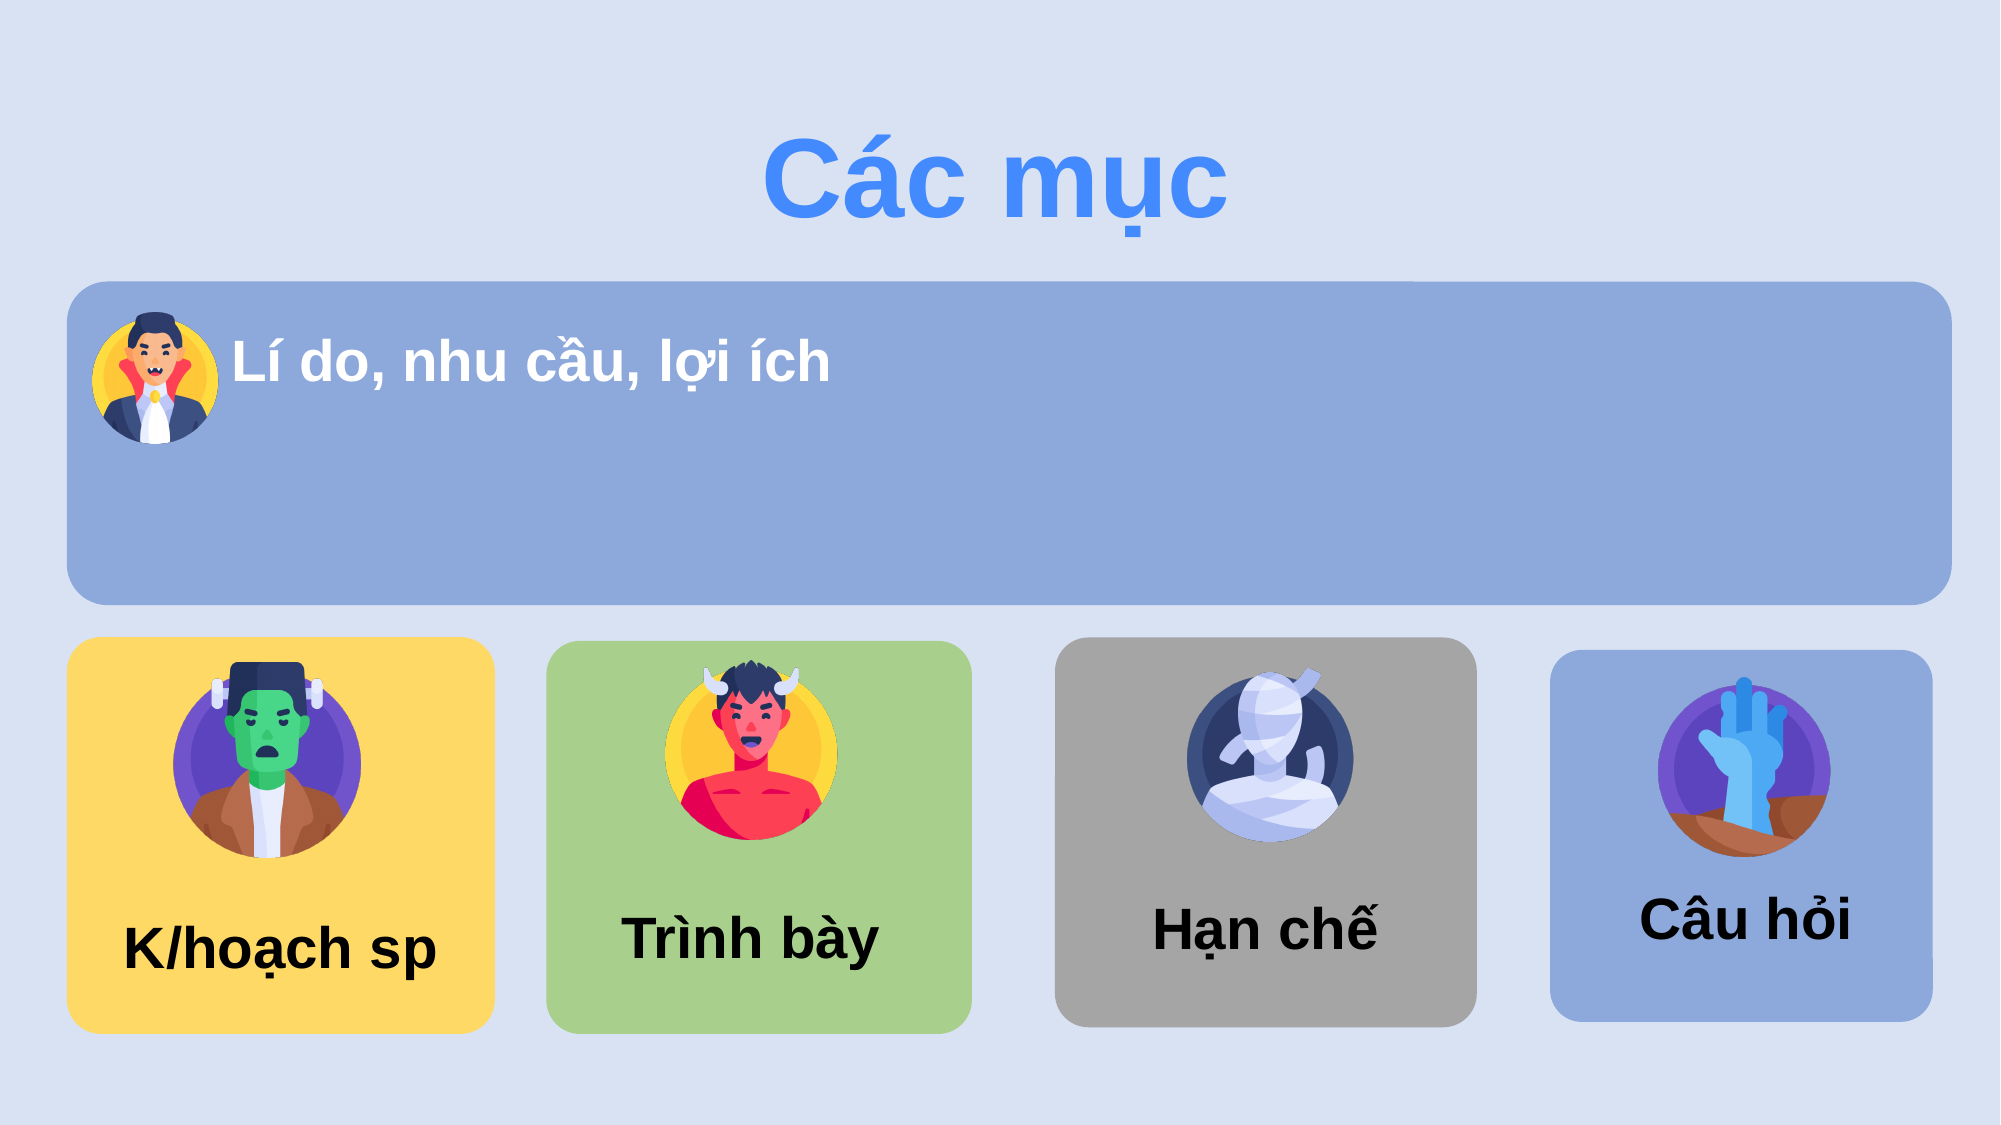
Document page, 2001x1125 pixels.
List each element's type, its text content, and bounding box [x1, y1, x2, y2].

text_box Lí do, nhu cầu, lợi ích [224, 315, 865, 401]
text_box Hạn chế [1096, 883, 1435, 969]
text_box [1054, 637, 1477, 1028]
picture [1654, 677, 1834, 857]
picture [89, 312, 221, 444]
picture [169, 662, 365, 858]
picture [1183, 668, 1357, 842]
text_box K/hoạch sp [106, 902, 455, 988]
text_box Trình bày [577, 892, 925, 978]
text_box [66, 637, 495, 1034]
picture [661, 660, 841, 840]
text_box [66, 281, 1952, 606]
text_box Các mục [303, 97, 1689, 248]
text_box Câu hỏi [1577, 874, 1915, 959]
text_box [546, 640, 972, 1034]
text_box [1550, 649, 1933, 1022]
